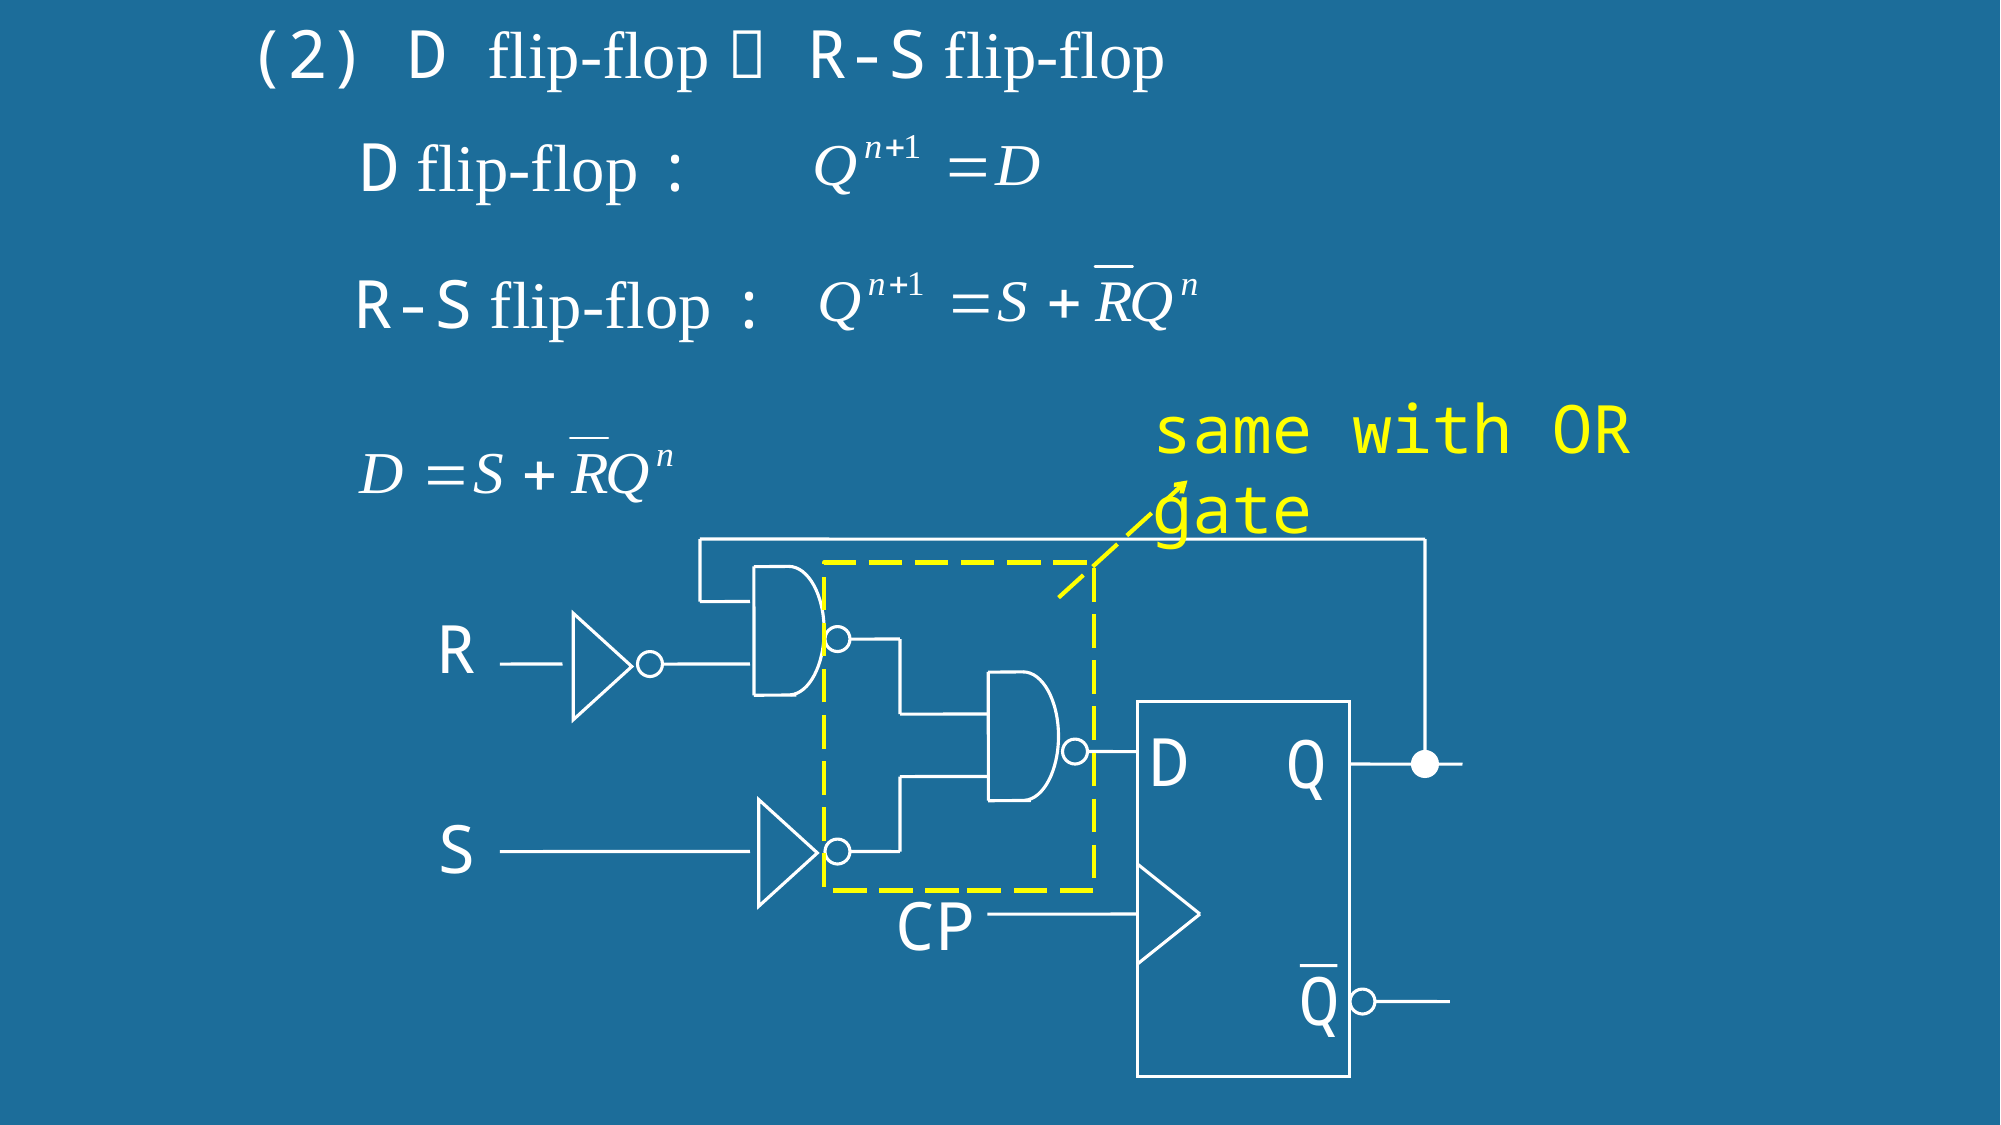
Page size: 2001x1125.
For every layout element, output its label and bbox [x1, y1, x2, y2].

text_box [349, 116, 1052, 214]
text_box [349, 252, 1210, 351]
text_box [347, 423, 682, 516]
text_box [232, 4, 1182, 99]
text_box [424, 379, 1825, 1077]
